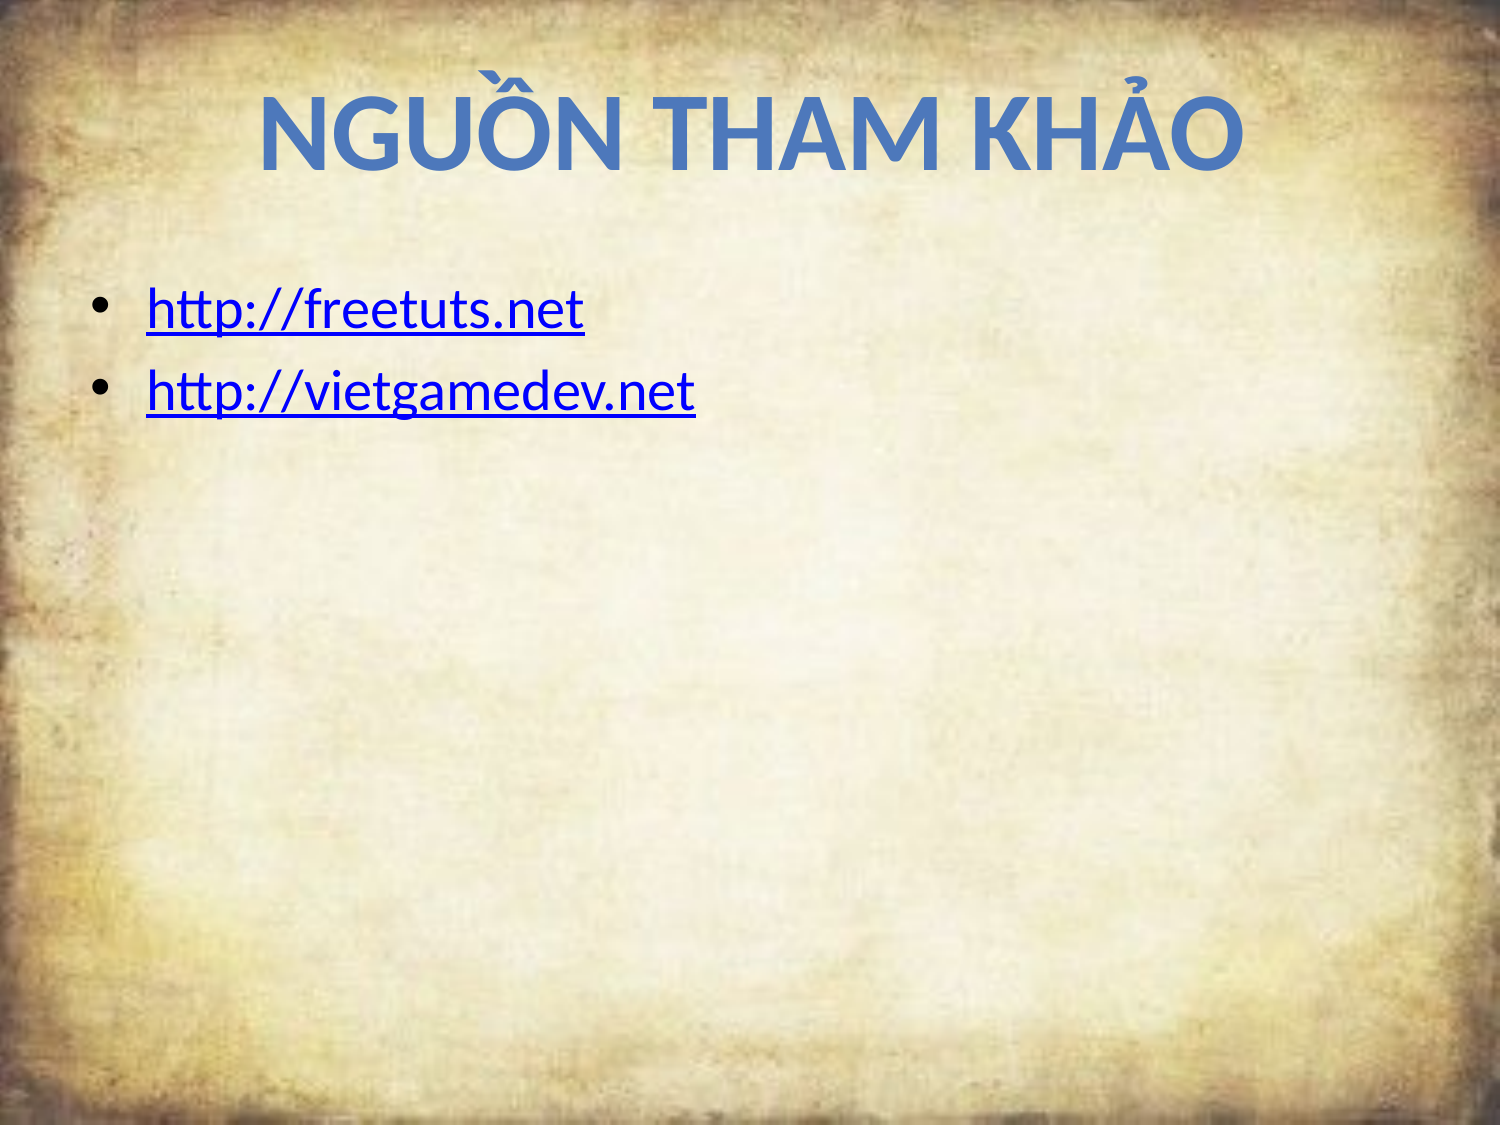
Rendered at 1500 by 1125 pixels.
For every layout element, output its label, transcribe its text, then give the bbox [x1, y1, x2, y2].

text_box Nguồn tham khảo [242, 49, 1262, 200]
picture [0, 0, 1500, 1125]
list http://freetuts.net http://vietgamedev.net [75, 262, 738, 1005]
